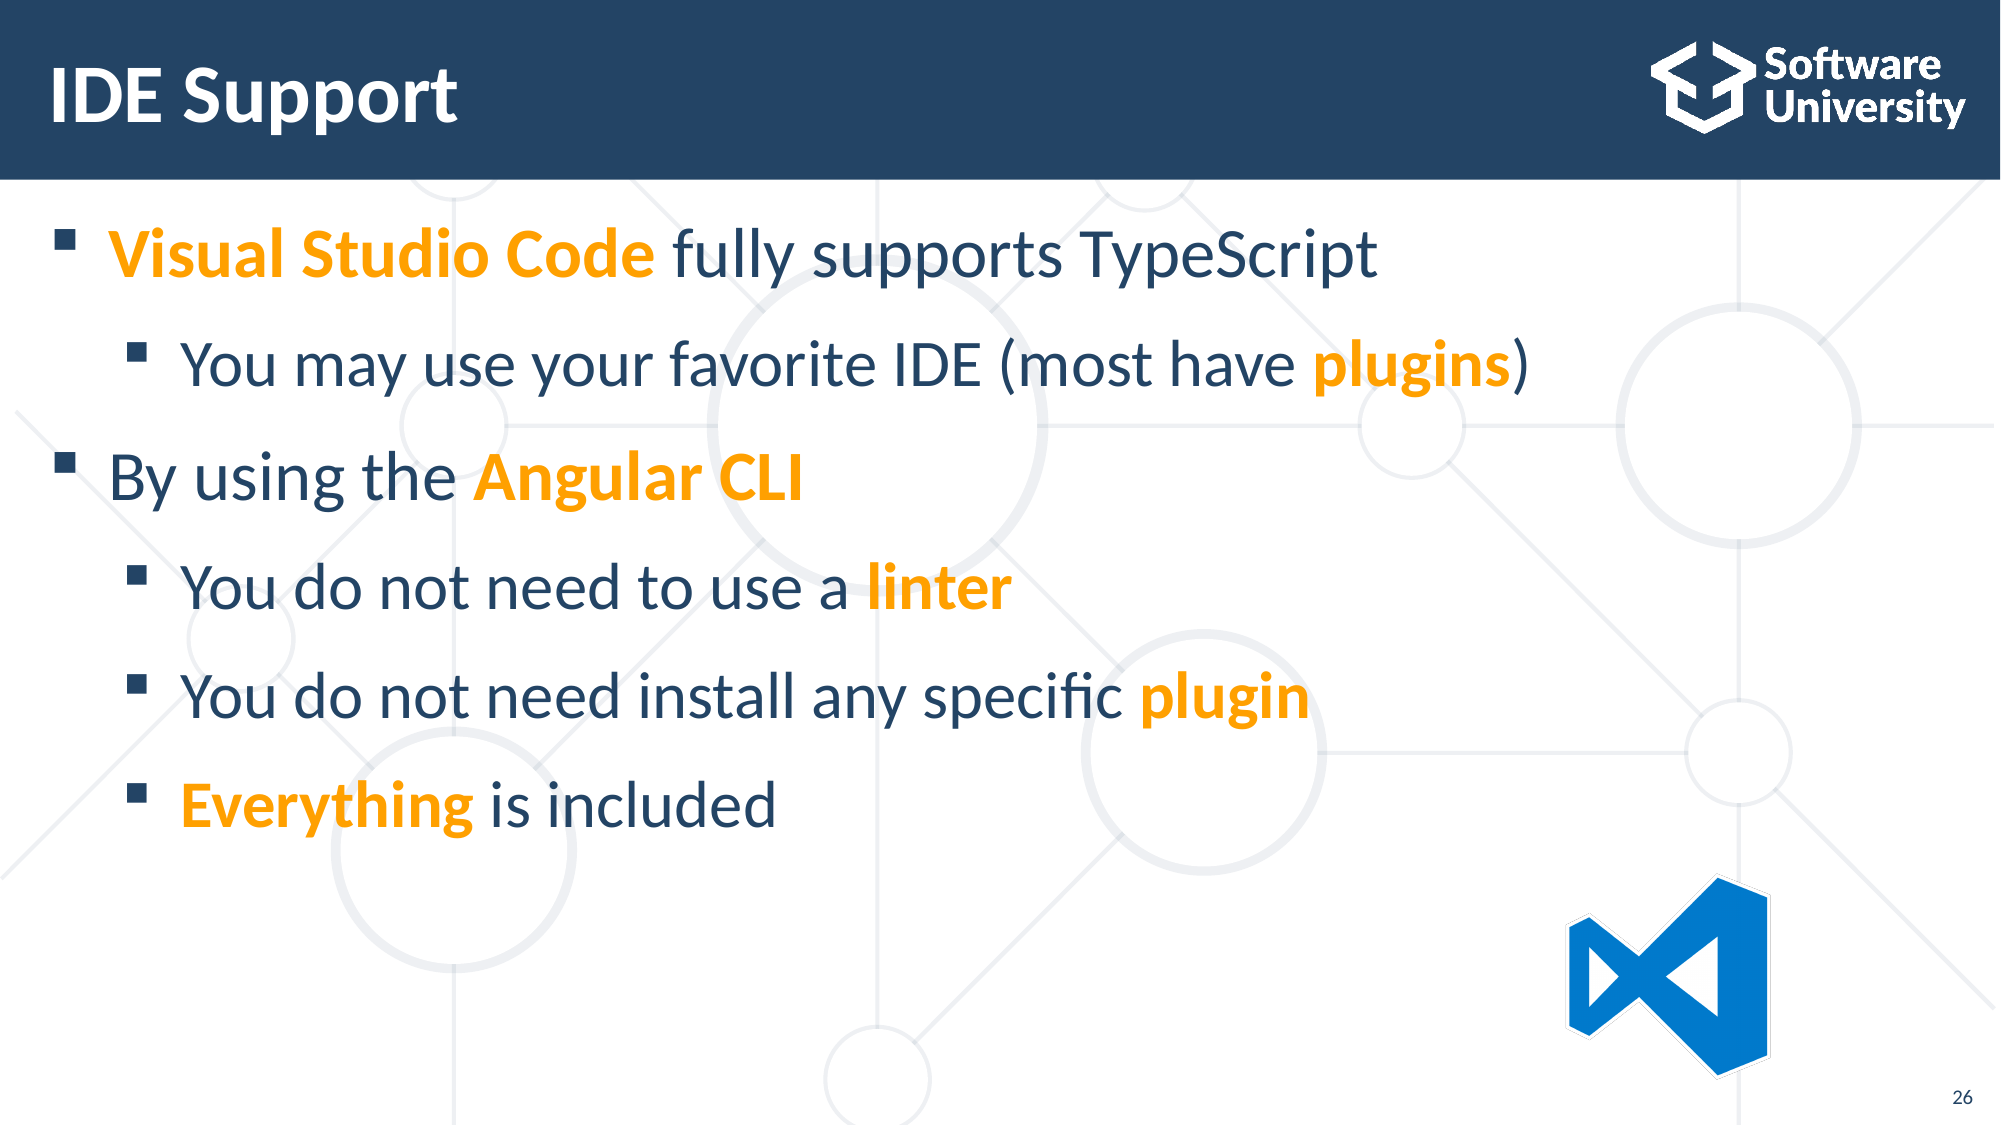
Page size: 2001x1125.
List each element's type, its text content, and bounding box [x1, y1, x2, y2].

picture [1553, 862, 1784, 1092]
picture [1651, 41, 1966, 134]
slide_number 26 [1927, 1067, 1989, 1117]
title IDE Support [31, 16, 1625, 162]
list Visual Studio Code fully supports TypeScript You may use your favorite IDE (most have plugins) By using the Angular CLI You do not need to use a linter You do not need install any specific plugin Everything is included [31, 196, 1970, 1092]
